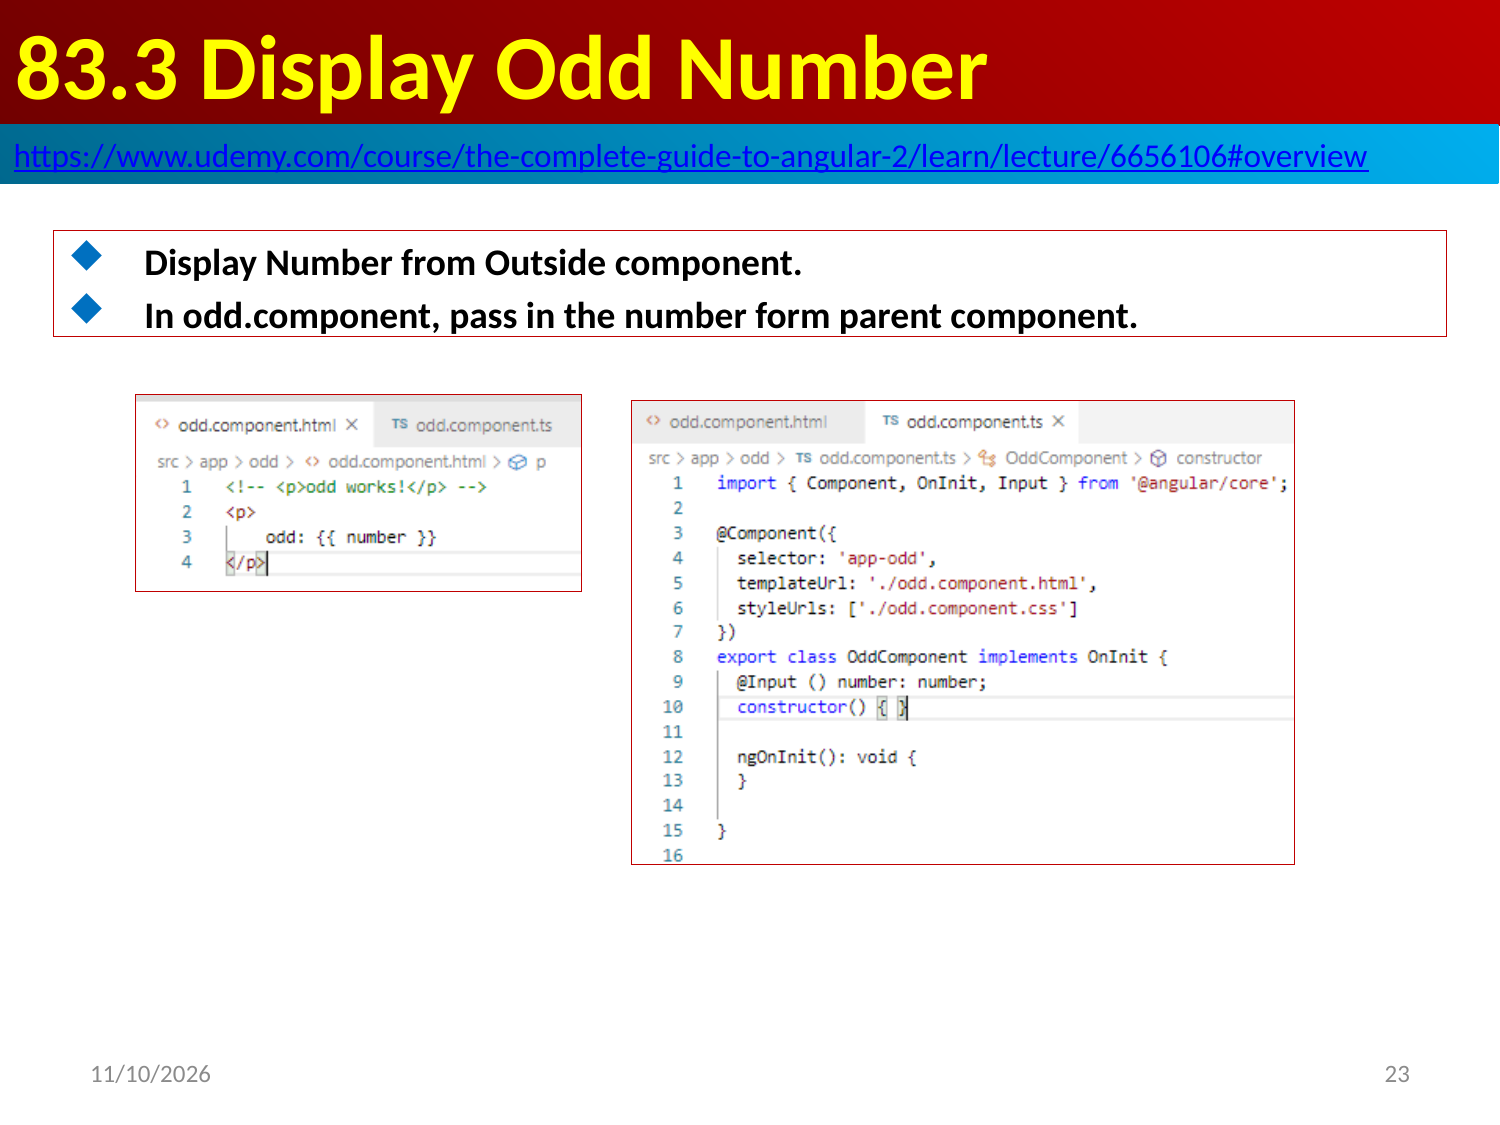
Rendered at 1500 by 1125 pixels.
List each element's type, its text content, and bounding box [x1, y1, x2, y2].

subtitle Display Number from Outside component. In odd.component, pass in the number form parent component. [53, 230, 1447, 337]
title 83.3 Display Odd Number [0, 0, 1500, 126]
text_box https://www.udemy.com/course/the-complete-guide-to-angular-2/learn/lecture/6656106#overview [0, 124, 1499, 184]
picture [631, 399, 1295, 865]
picture [135, 394, 582, 592]
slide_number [75, 1042, 425, 1103]
slide_number 23 [1074, 1042, 1425, 1103]
